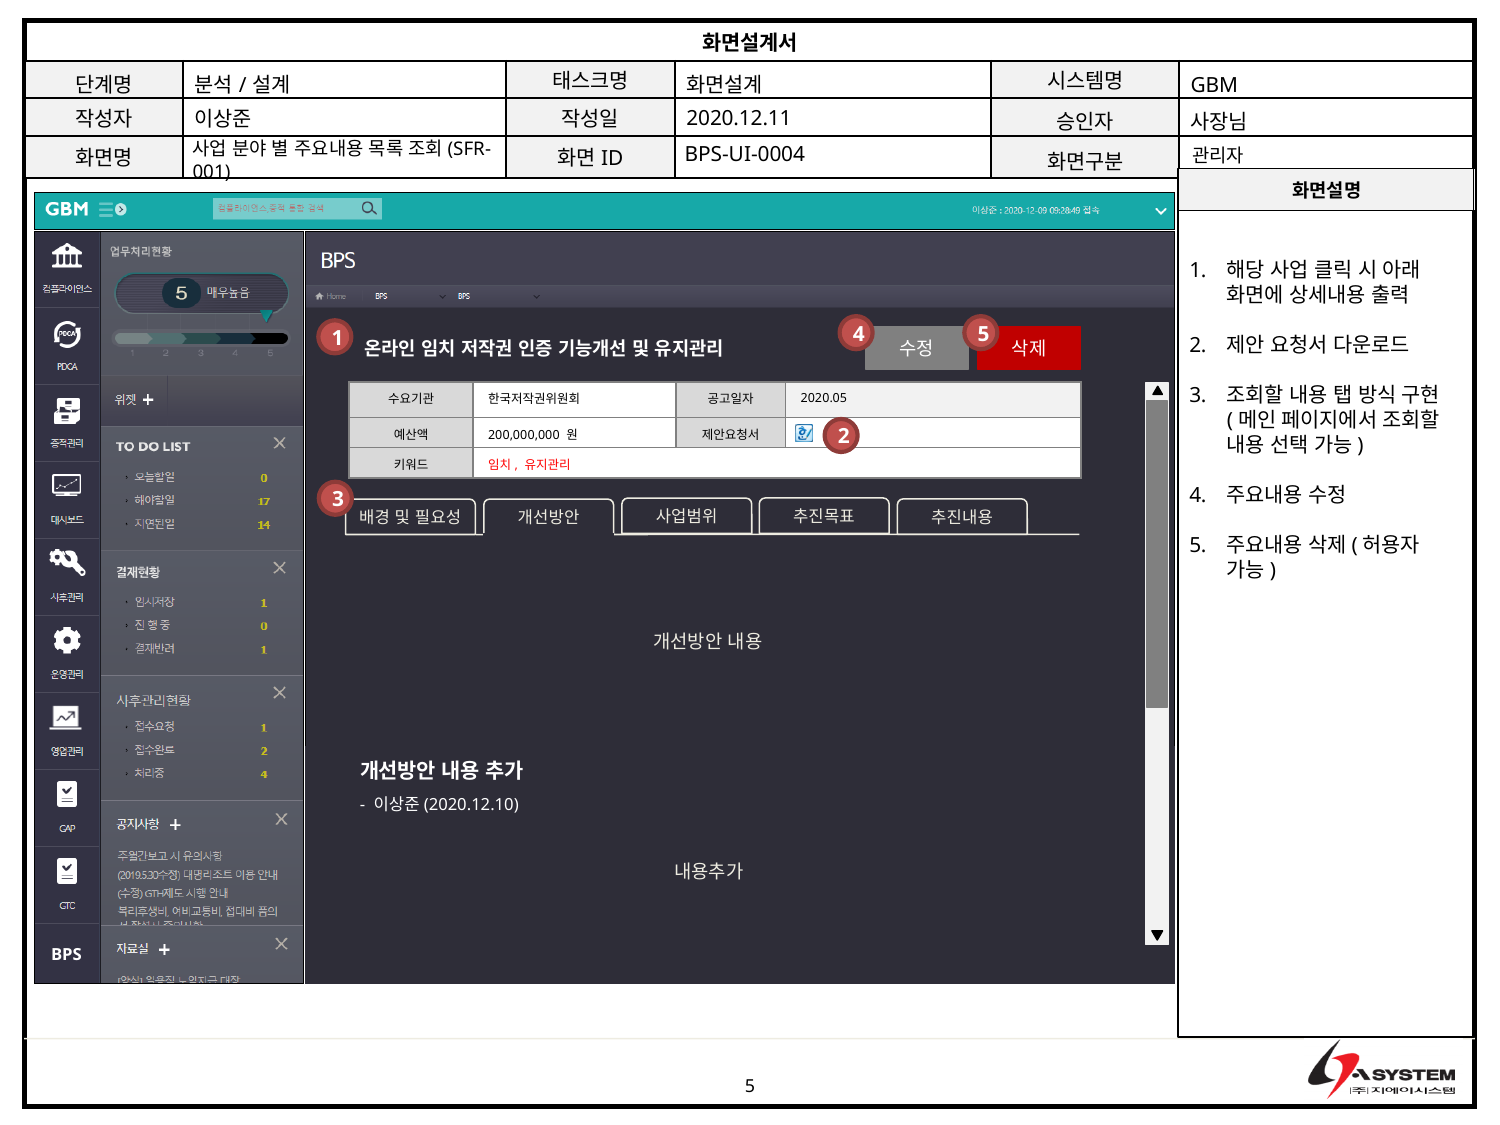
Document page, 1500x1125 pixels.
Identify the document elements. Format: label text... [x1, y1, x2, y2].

picture [1304, 1038, 1463, 1100]
text_box 관리자 [1177, 135, 1259, 174]
picture [33, 192, 1175, 230]
picture [34, 231, 304, 985]
text_box 해당 사업 클릭 시 아래 화면에 상세내용 출력 제안 요청서 다운로드 조회할 내용 탭 방식 구현(메인 페이지에서 조회할 내용 선택 가능) 주요내용 수정 주요내용 삭제(허용자 가능) [1179, 224, 1477, 614]
text_box BPS-UI-0004 [669, 133, 1013, 173]
picture [305, 231, 1175, 985]
text_box 사업 분야 별 주요내용 목록 조회(SFR-001) [177, 129, 508, 190]
